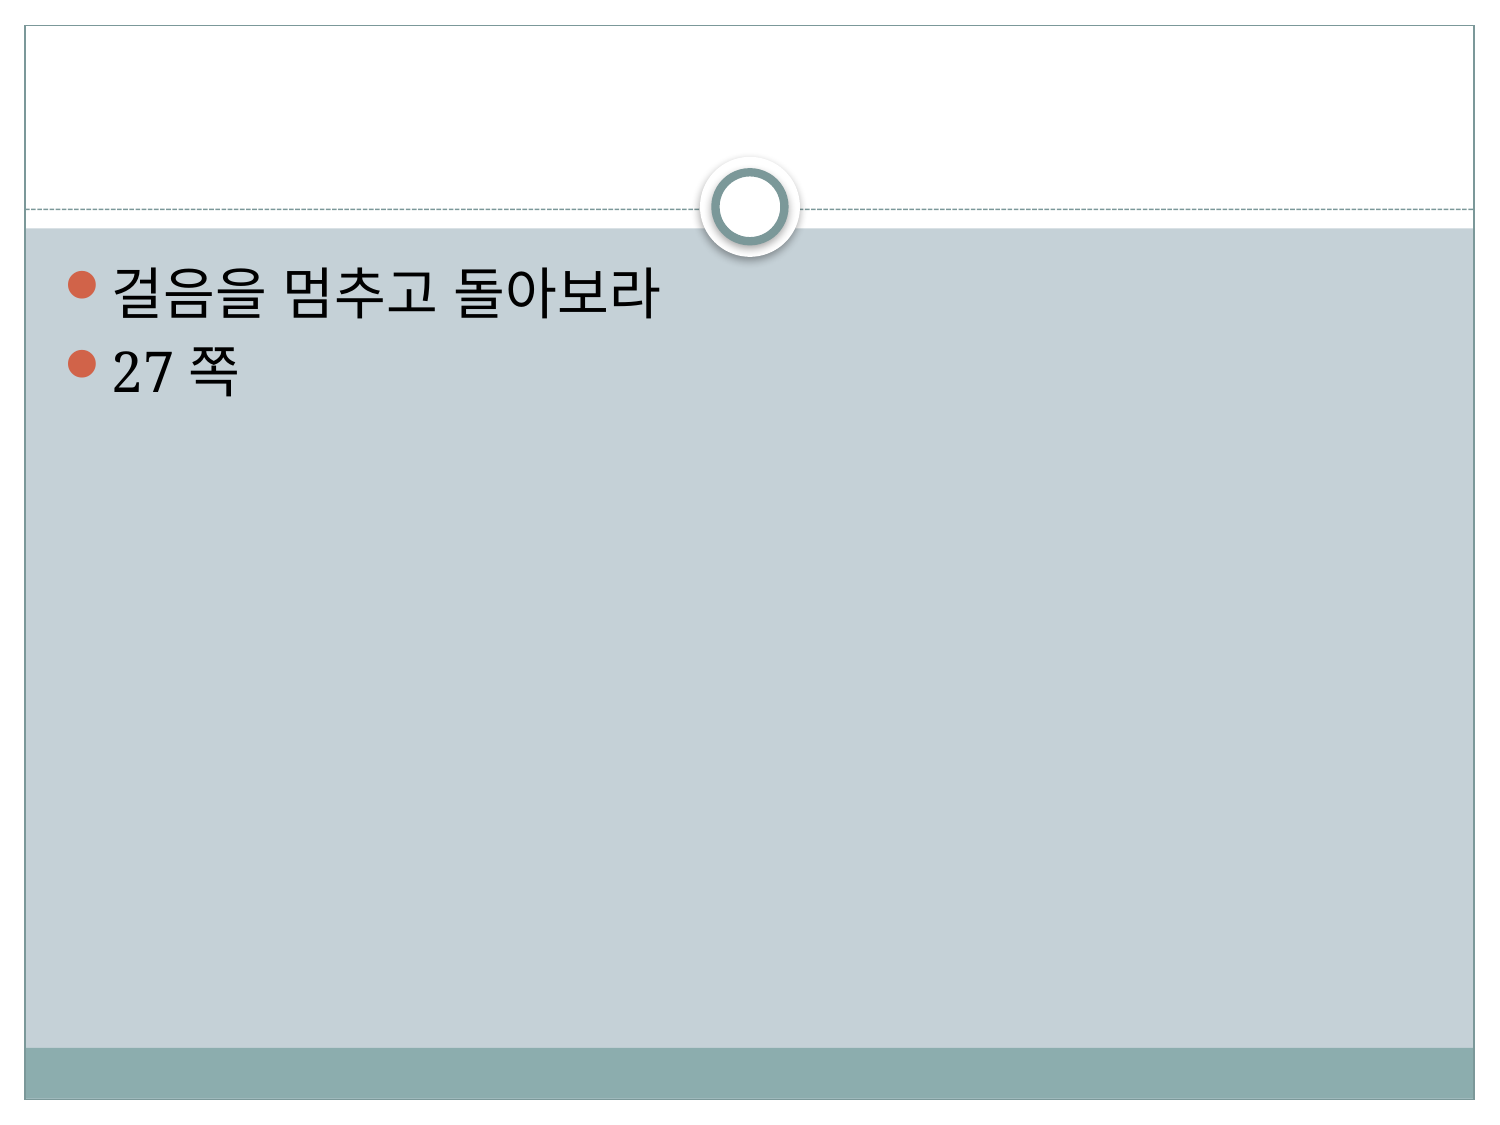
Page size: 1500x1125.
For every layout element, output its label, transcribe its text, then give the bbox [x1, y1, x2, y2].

list 걸음을 멈추고 돌아보라 27쪽 [49, 250, 1445, 1001]
